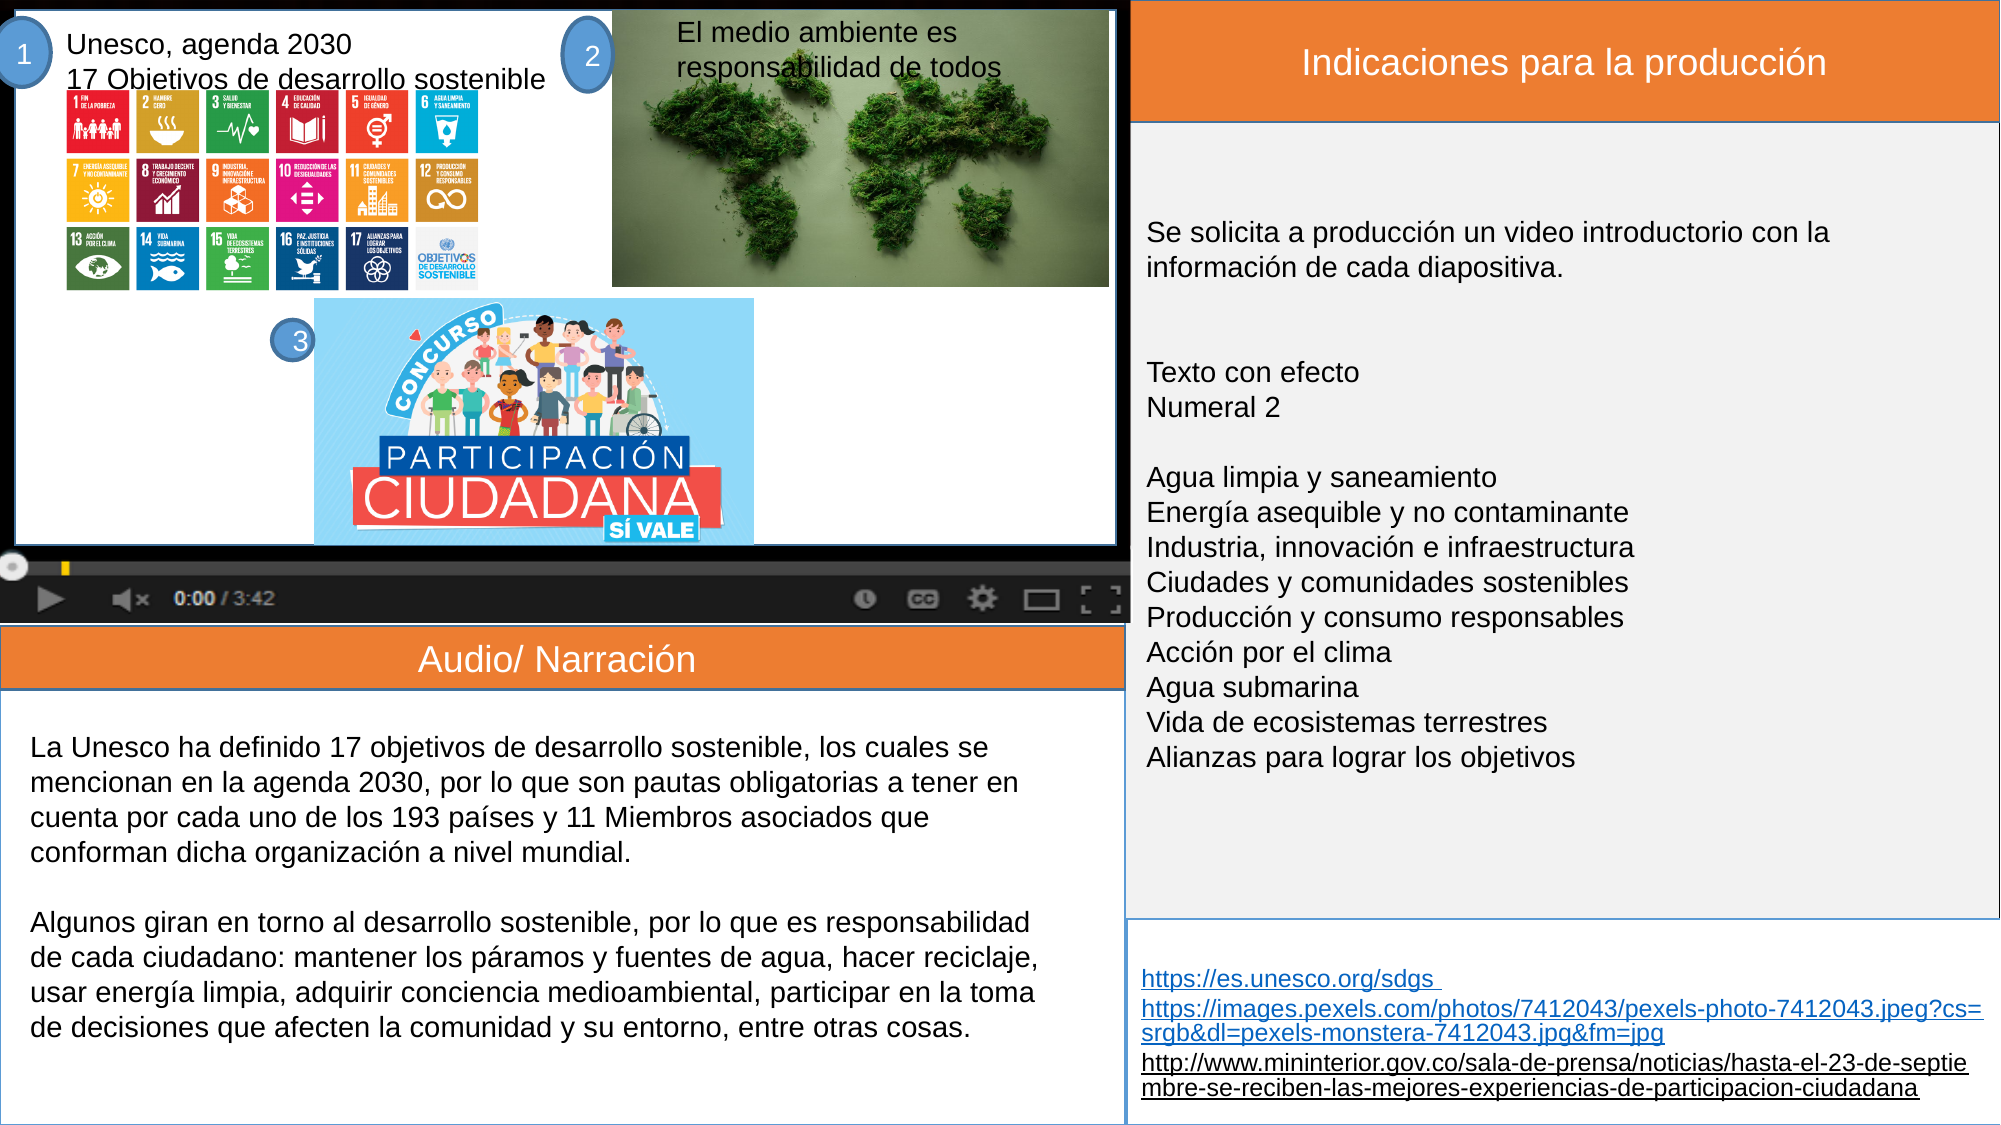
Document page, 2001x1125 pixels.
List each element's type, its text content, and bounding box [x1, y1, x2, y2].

text_box La Unesco ha definido 17 objetivos de desarrollo sostenible, los cuales se mencionan en la agenda 2030, por lo que son pautas obligatorias a tener en cuenta por cada uno de los 193 países y 11 Miembros asociados que conforman dicha organización a nivel mundial. Algunos giran en torno al desarrollo sostenible, por lo que es responsabilidad de cada ciudadano: mantener los páramos y fuentes de agua, hacer reciclaje, usar energía limpia, adquirir conciencia medioambiental, participar en la toma de decisiones que afecten la comunidad y su entorno, entre otras cosas. [15, 721, 1075, 903]
text_box [1125, 632, 2000, 1125]
picture [612, 10, 1109, 287]
text_box Indicaciones para la producción [1135, 0, 2000, 122]
picture [61, 86, 482, 296]
text_box Audio/ Narración [0, 632, 1125, 690]
text_box [0, 690, 1125, 1125]
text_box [0, 0, 1133, 623]
picture [314, 298, 754, 545]
text_box https://es.unesco.org/sdgs https://images.pexels.com/photos/7412043/pexels-photo-7412043.jpeg?cs=srgb&dl=pexels-monstera-7412043.jpg&fm=jpg http://www.mininterior.gov.co/sala-de-prensa/noticias/hasta-el-23-de-septiembre-se-reciben-las-mejores-experiencias-de-participacion-ciudadana [1126, 918, 2000, 1125]
text_box Se solicita a producción un video introductorio con la información de cada diapositiva. Texto con efecto Numeral 2 Agua limpia y saneamiento Energía asequible y no contaminante Industria, innovación e infraestructura Ciudades y comunidades sostenibles Producción y consumo responsables Acción por el clima Agua submarina Vida de ecosistemas terrestres Alianzas para lograr los objetivos [1131, 206, 2000, 701]
text_box [1138, 122, 2000, 206]
